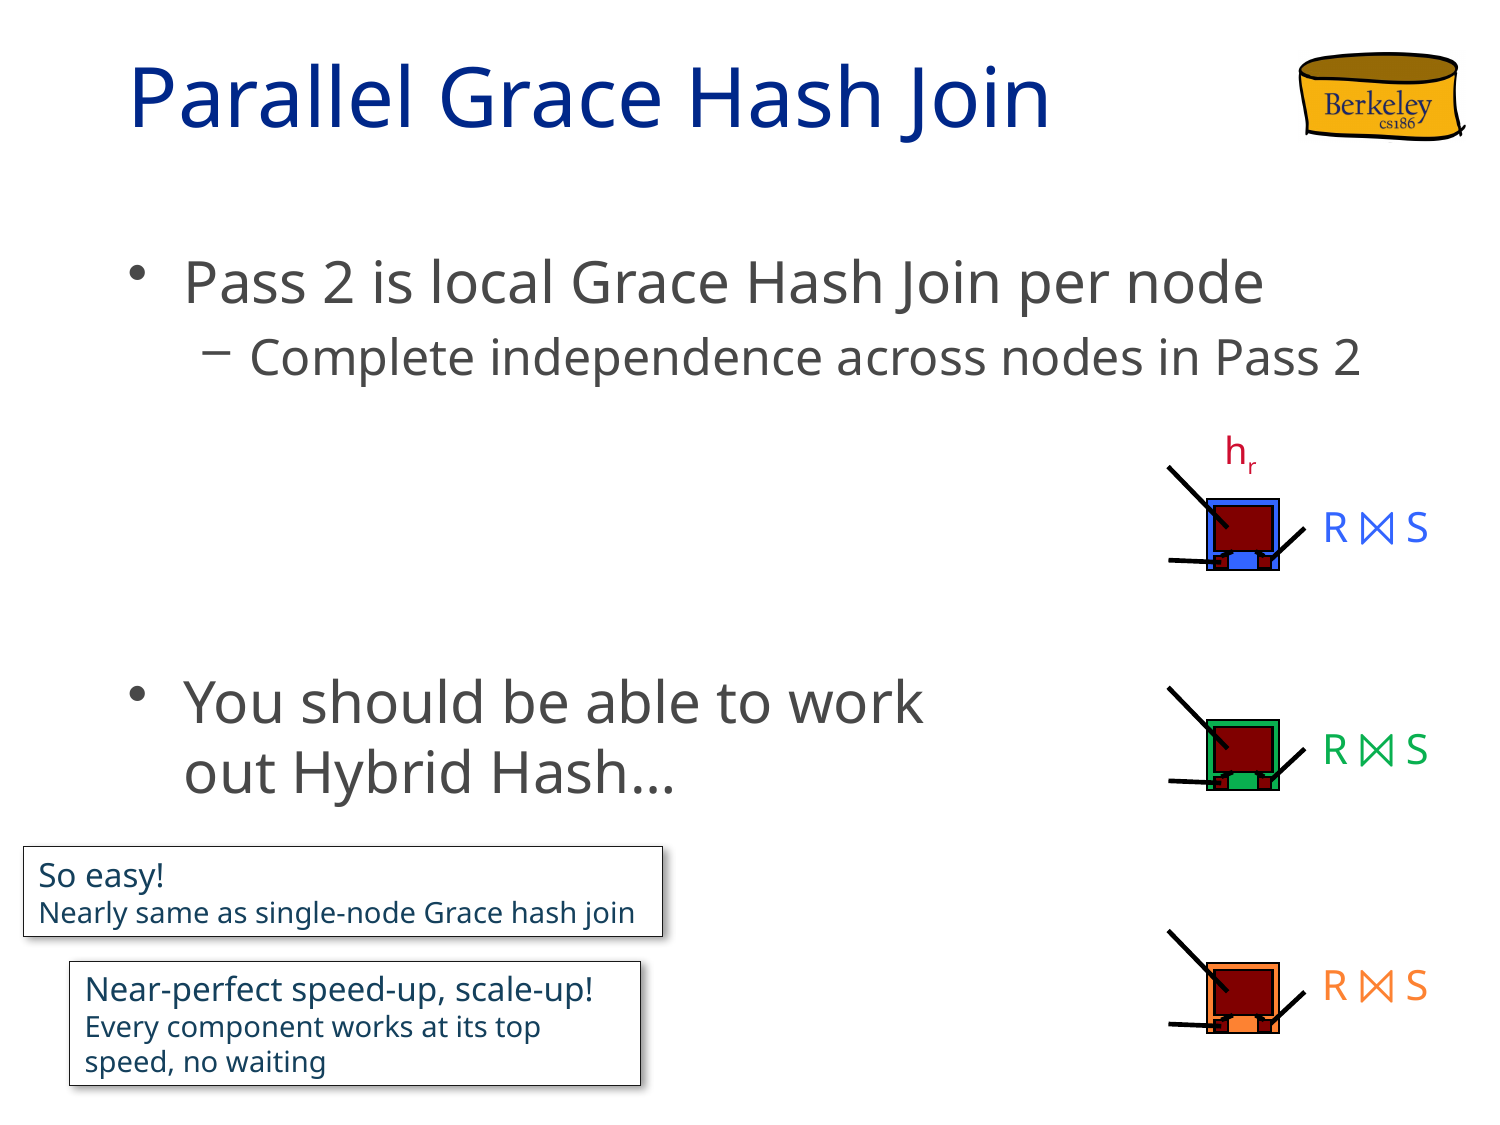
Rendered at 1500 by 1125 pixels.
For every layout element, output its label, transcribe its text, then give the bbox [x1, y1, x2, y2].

text_box Near-perfect speed-up, scale-up! Every component works at its top speed, no waiting [69, 961, 641, 1086]
picture [1388, 50, 1466, 143]
text_box R ⨝ S [1307, 493, 1445, 559]
text_box R ⨝ S [1307, 951, 1444, 1016]
title Parallel Grace Hash Join [112, 0, 1388, 188]
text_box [1206, 719, 1305, 791]
text_box So easy! Nearly same as single-node Grace hash join [23, 846, 663, 937]
text_box hr [1209, 420, 1272, 486]
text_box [1206, 962, 1305, 1034]
text_box R ⨝ S [1307, 715, 1444, 780]
list Pass 2 is local Grace Hash Join per node Complete independence across nodes in Pass 2 You should be able to work out Hybrid Hash… [112, 237, 1388, 1075]
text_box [1206, 498, 1305, 570]
